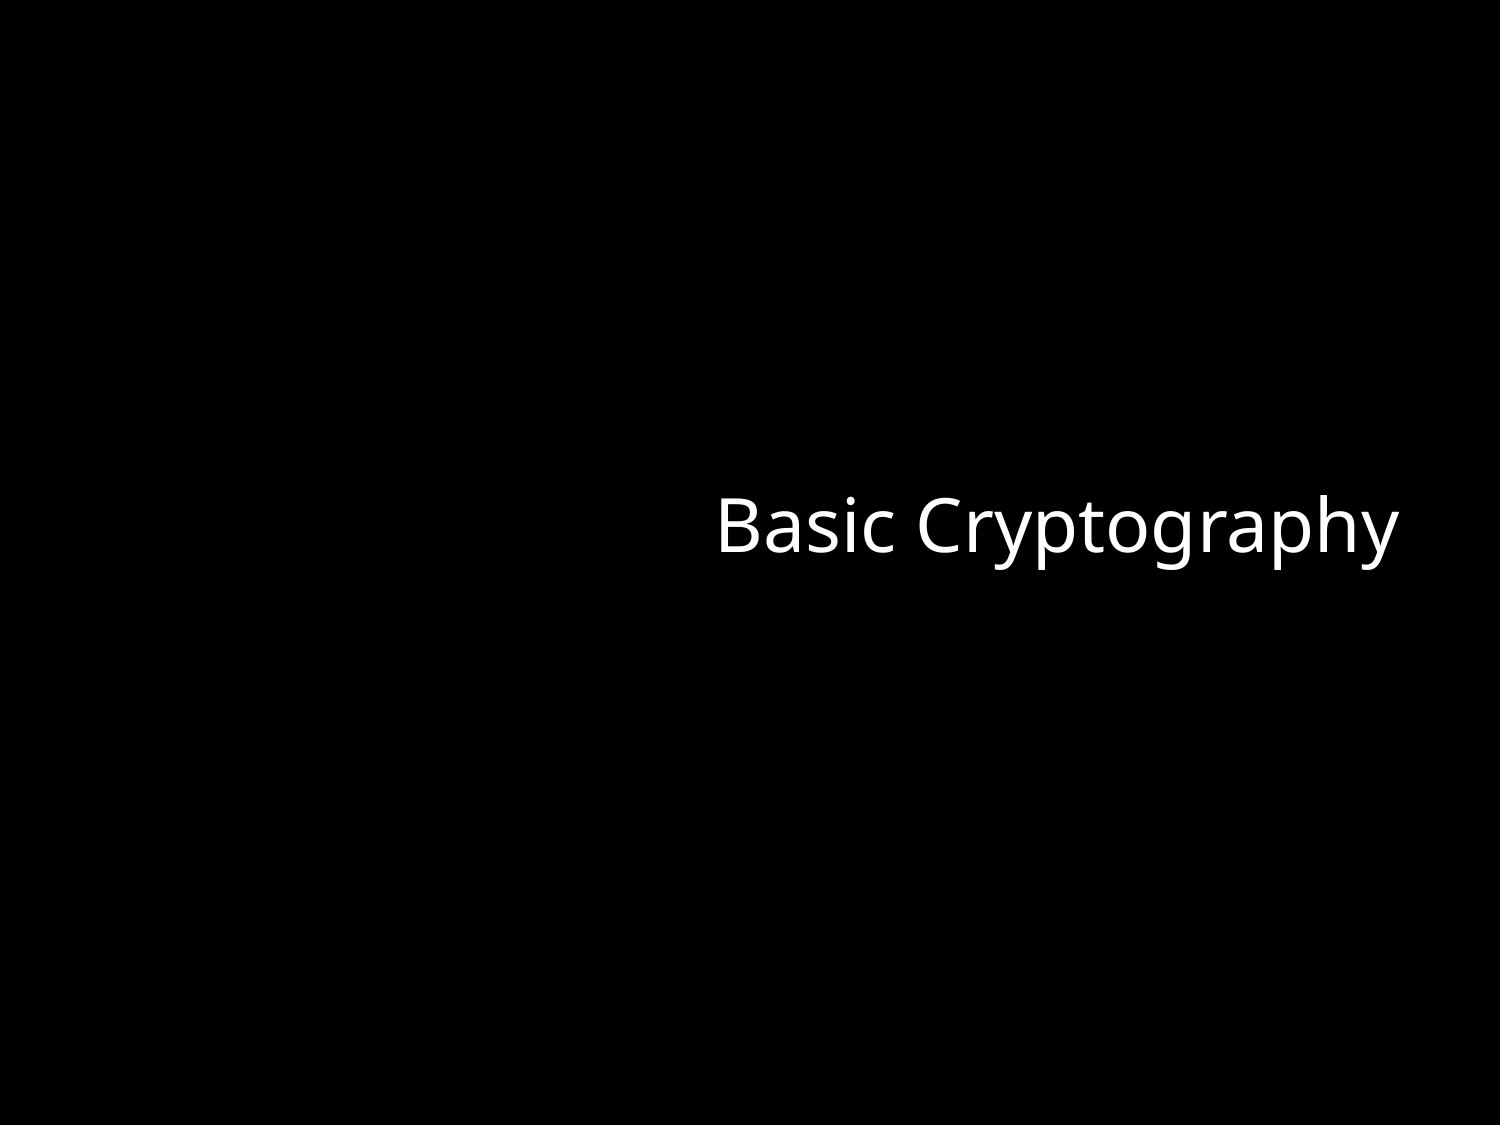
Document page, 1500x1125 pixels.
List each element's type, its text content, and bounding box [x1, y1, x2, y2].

text_box Basic Cryptography [699, 470, 1416, 576]
